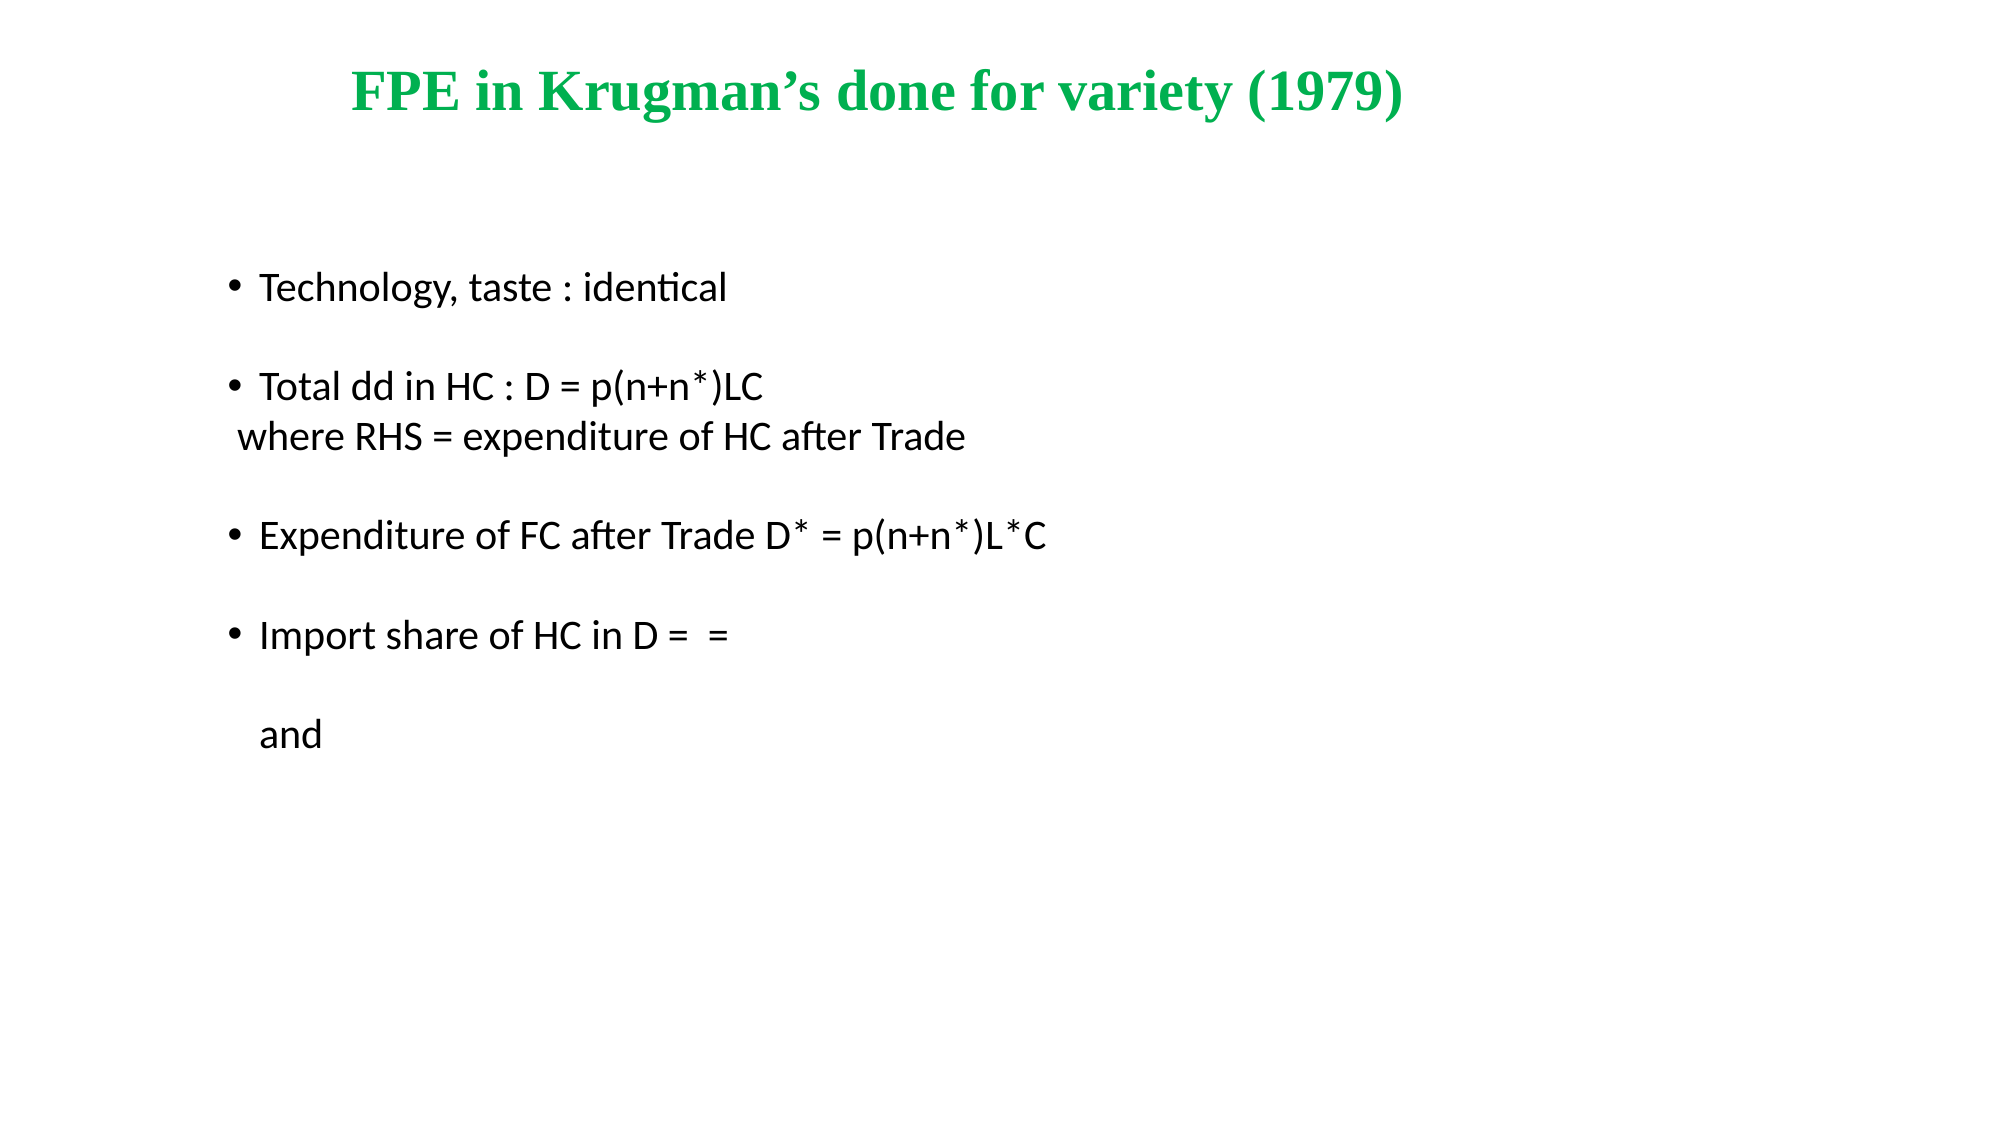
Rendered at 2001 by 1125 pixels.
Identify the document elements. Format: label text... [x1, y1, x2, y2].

title FPE in Krugman’s done for variety (1979) [21, 48, 1492, 198]
